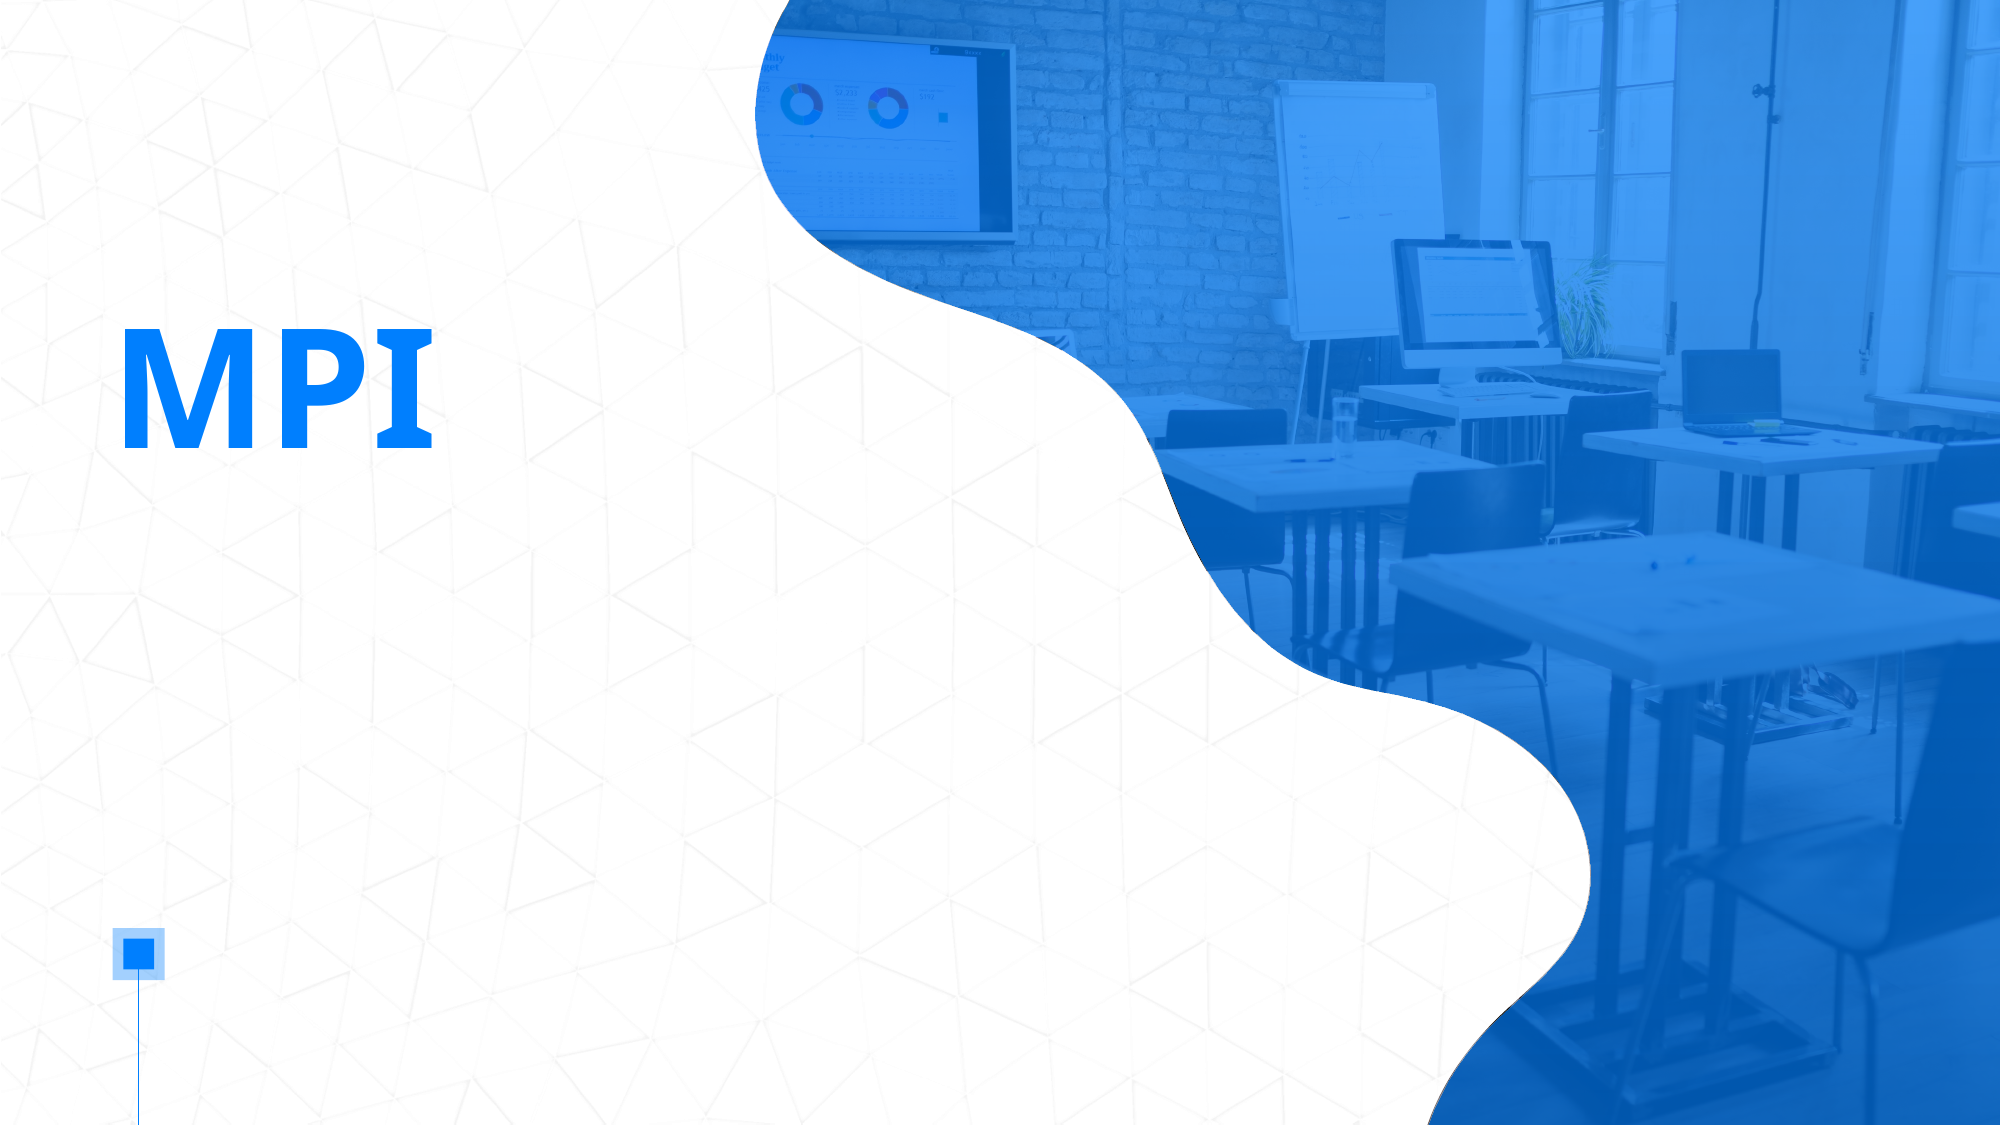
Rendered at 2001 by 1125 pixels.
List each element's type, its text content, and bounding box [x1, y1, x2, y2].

text_box MPI [95, 274, 755, 490]
picture [1, 0, 2000, 1125]
text_box [122, 938, 155, 970]
text_box [112, 927, 166, 981]
